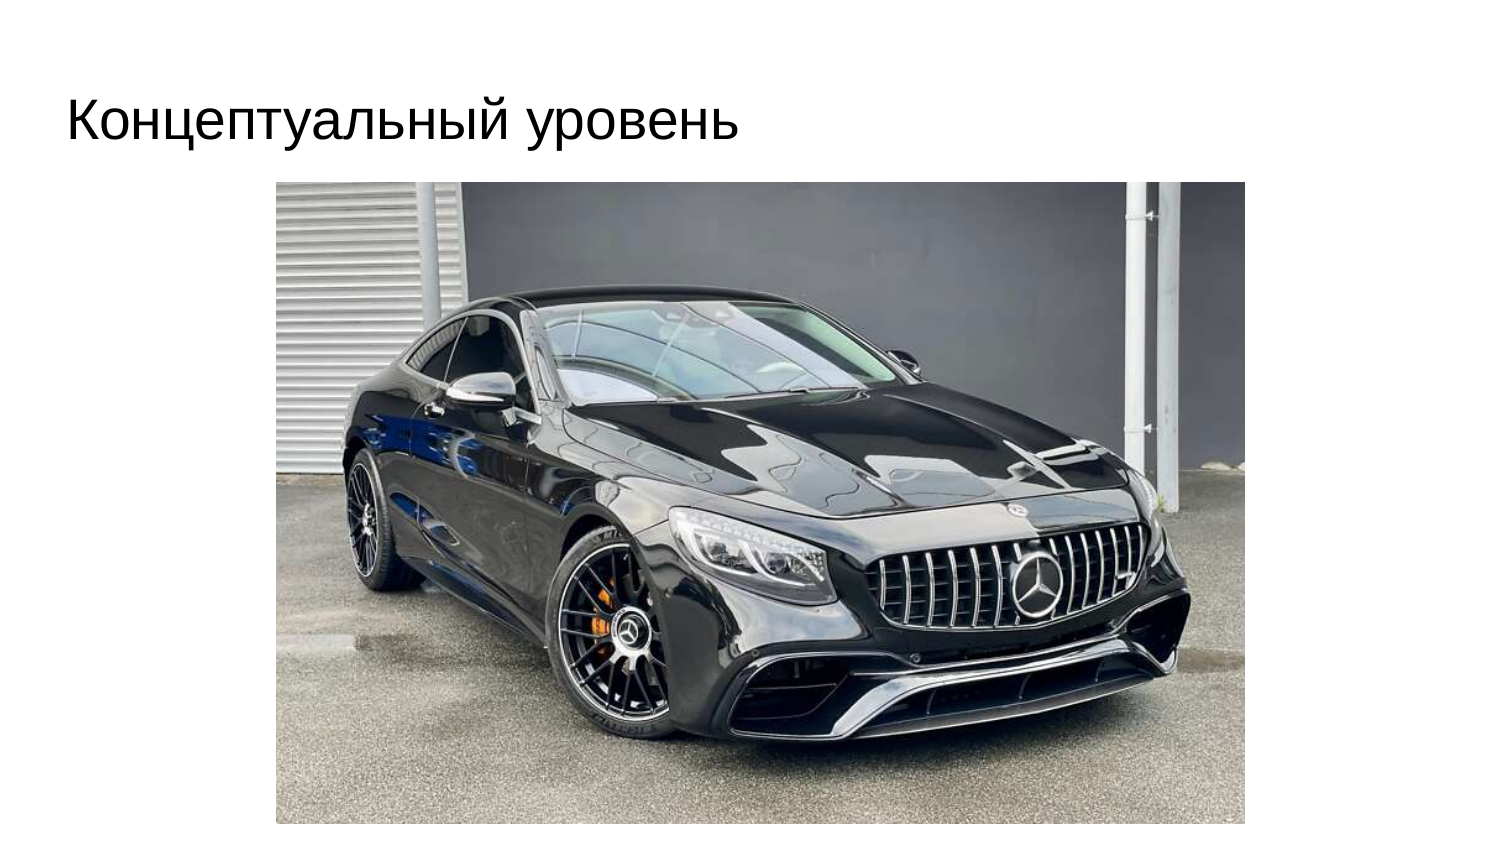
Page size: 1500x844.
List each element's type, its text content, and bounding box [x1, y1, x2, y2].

title Концептуальный уровень [51, 72, 1449, 167]
picture [276, 182, 1246, 825]
